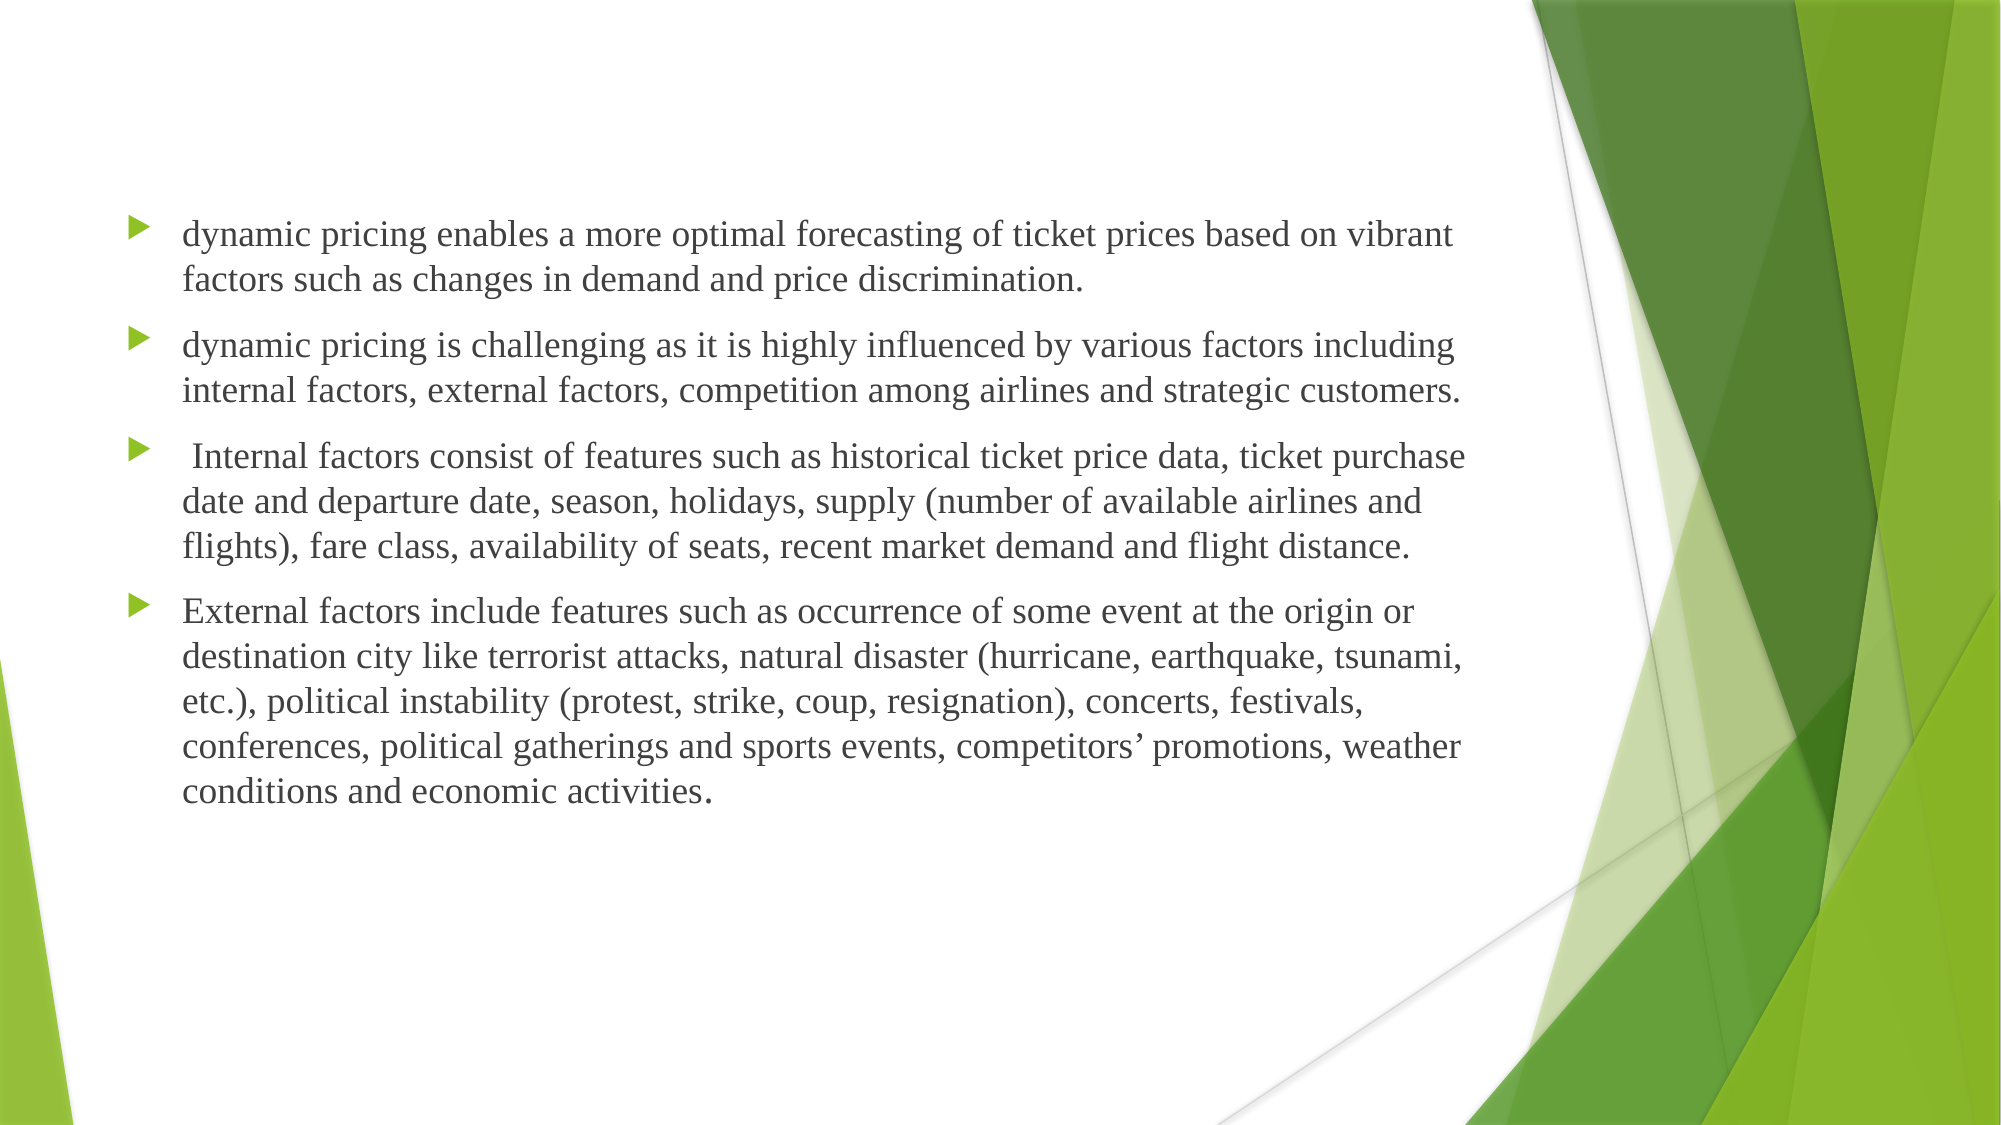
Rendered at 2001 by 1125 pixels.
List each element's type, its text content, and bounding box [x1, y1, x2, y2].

text_box dynamic pricing enables a more optimal forecasting of ticket prices based on vibrant factors such as changes in demand and price discrimination. dynamic pricing is challenging as it is highly influenced by various factors including internal factors, external factors, competition among airlines and strategic customers. Internal factors consist of features such as historical ticket price data, ticket purchase date and departure date, season, holidays, supply (number of available airlines and flights), fare class, availability of seats, recent market demand and flight distance. External factors include features such as occurrence of some event at the origin or destination city like terrorist attacks, natural disaster (hurricane, earthquake, tsunami, etc.), political instability (protest, strike, coup, resignation), concerts, festivals, conferences, political gatherings and sports events, competitors’ promotions, weather conditions and economic activities. [111, 69, 1522, 991]
